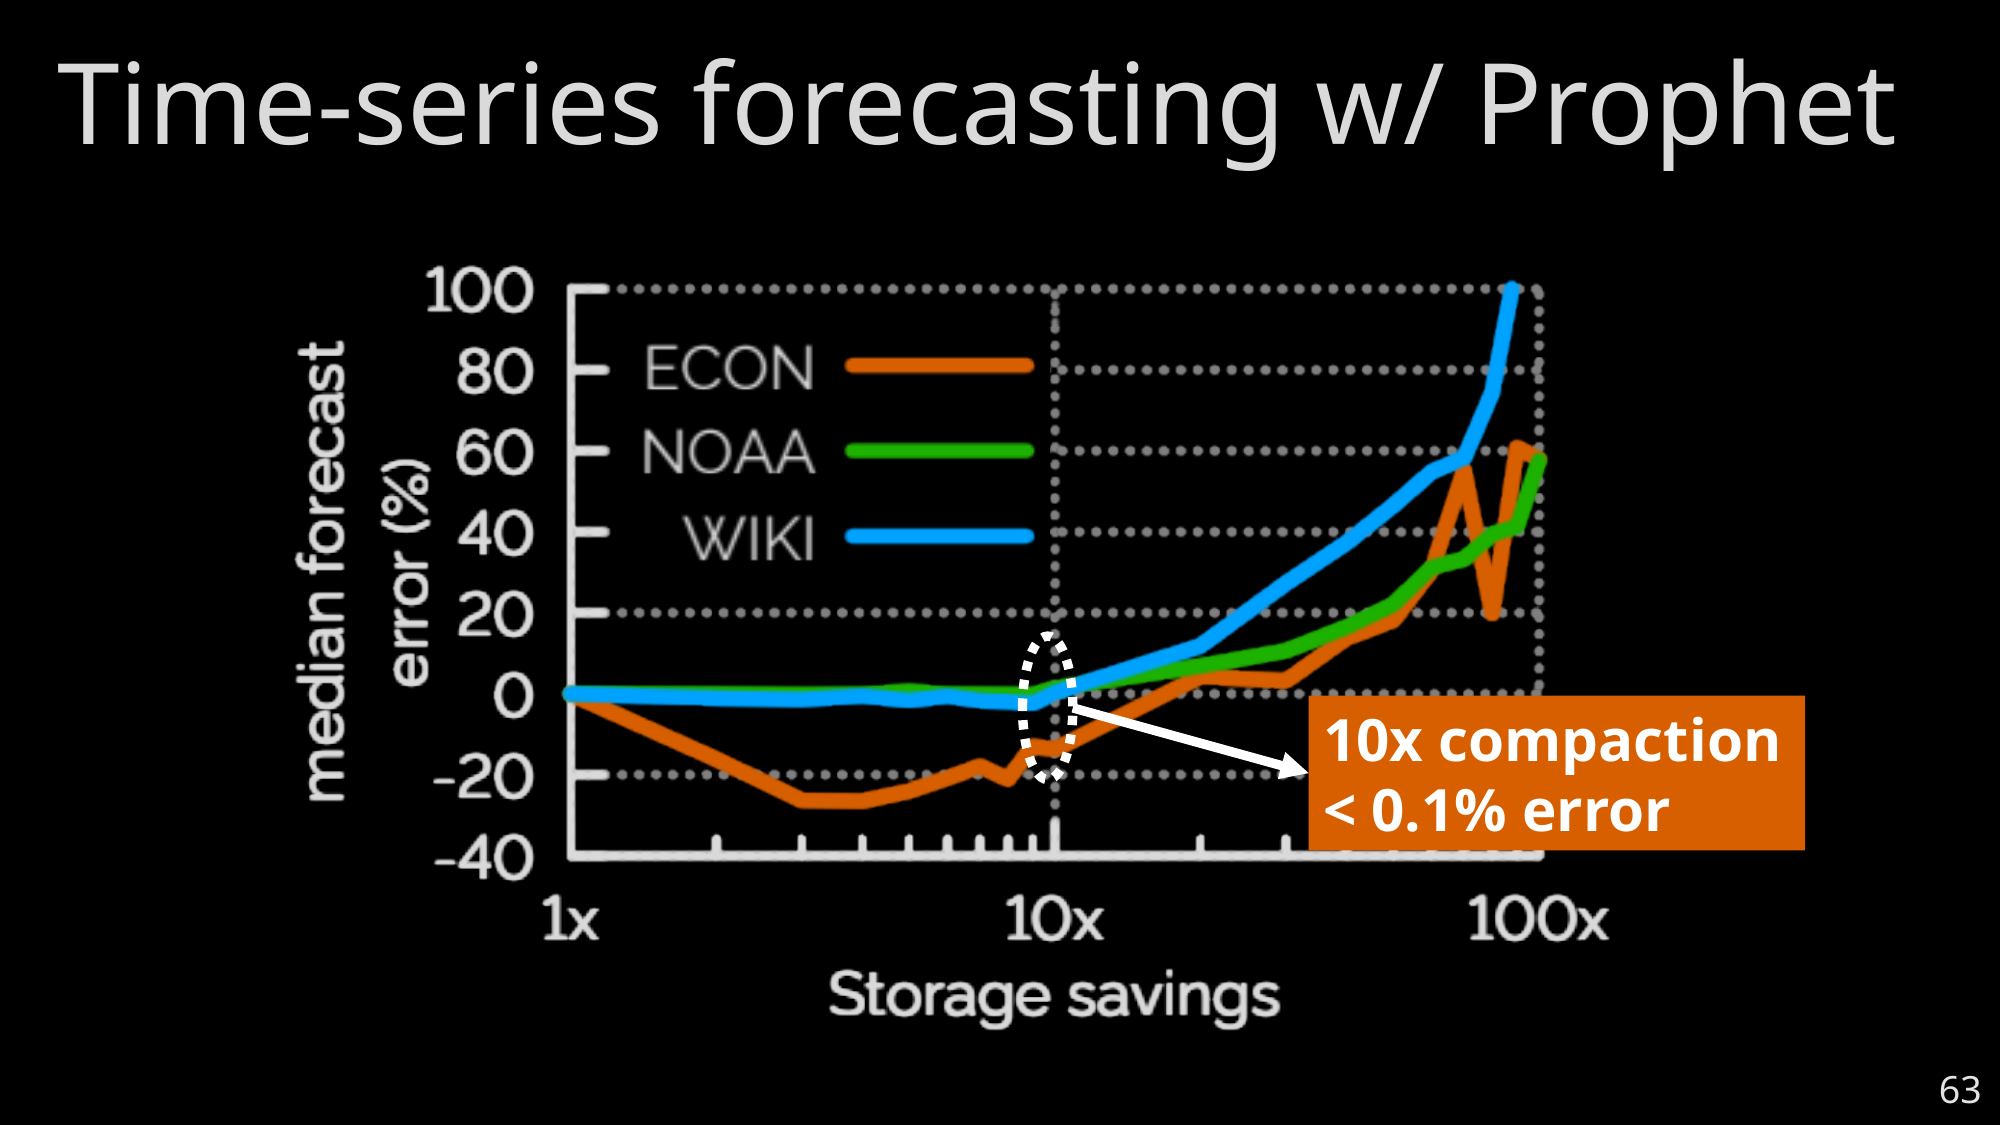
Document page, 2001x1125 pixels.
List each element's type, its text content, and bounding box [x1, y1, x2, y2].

title Time-series forecasting w/ Prophet [41, 0, 1962, 218]
slide_number 63 [1546, 1061, 1997, 1122]
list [258, 217, 1639, 1045]
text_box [1072, 707, 1309, 774]
text_box 10x compaction < 0.1% error [1639, 695, 1806, 851]
